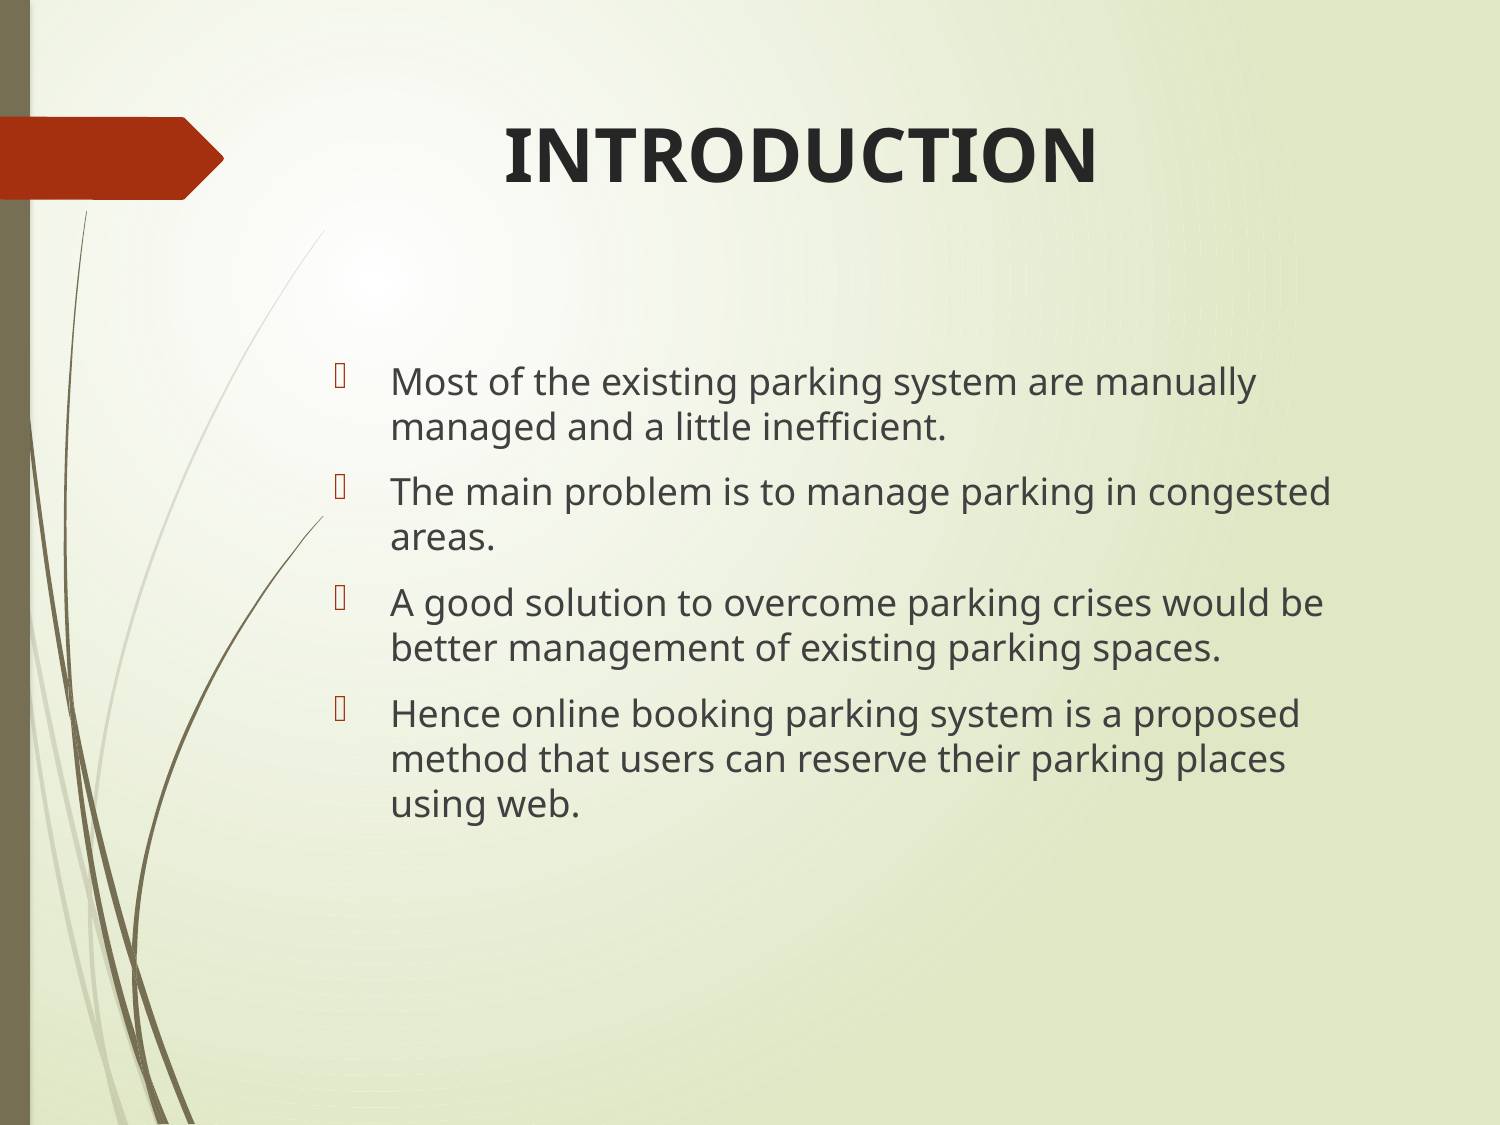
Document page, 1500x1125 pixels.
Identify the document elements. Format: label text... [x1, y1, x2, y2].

list Most of the existing parking system are manually managed and a little inefficient. The main problem is to manage parking in congested areas. A good solution to overcome parking crises would be better management of existing parking spaces. Hence online booking parking system is a proposed method that users can reserve their parking places using web. [318, 350, 1400, 970]
title INTRODUCTION [262, 99, 1344, 311]
